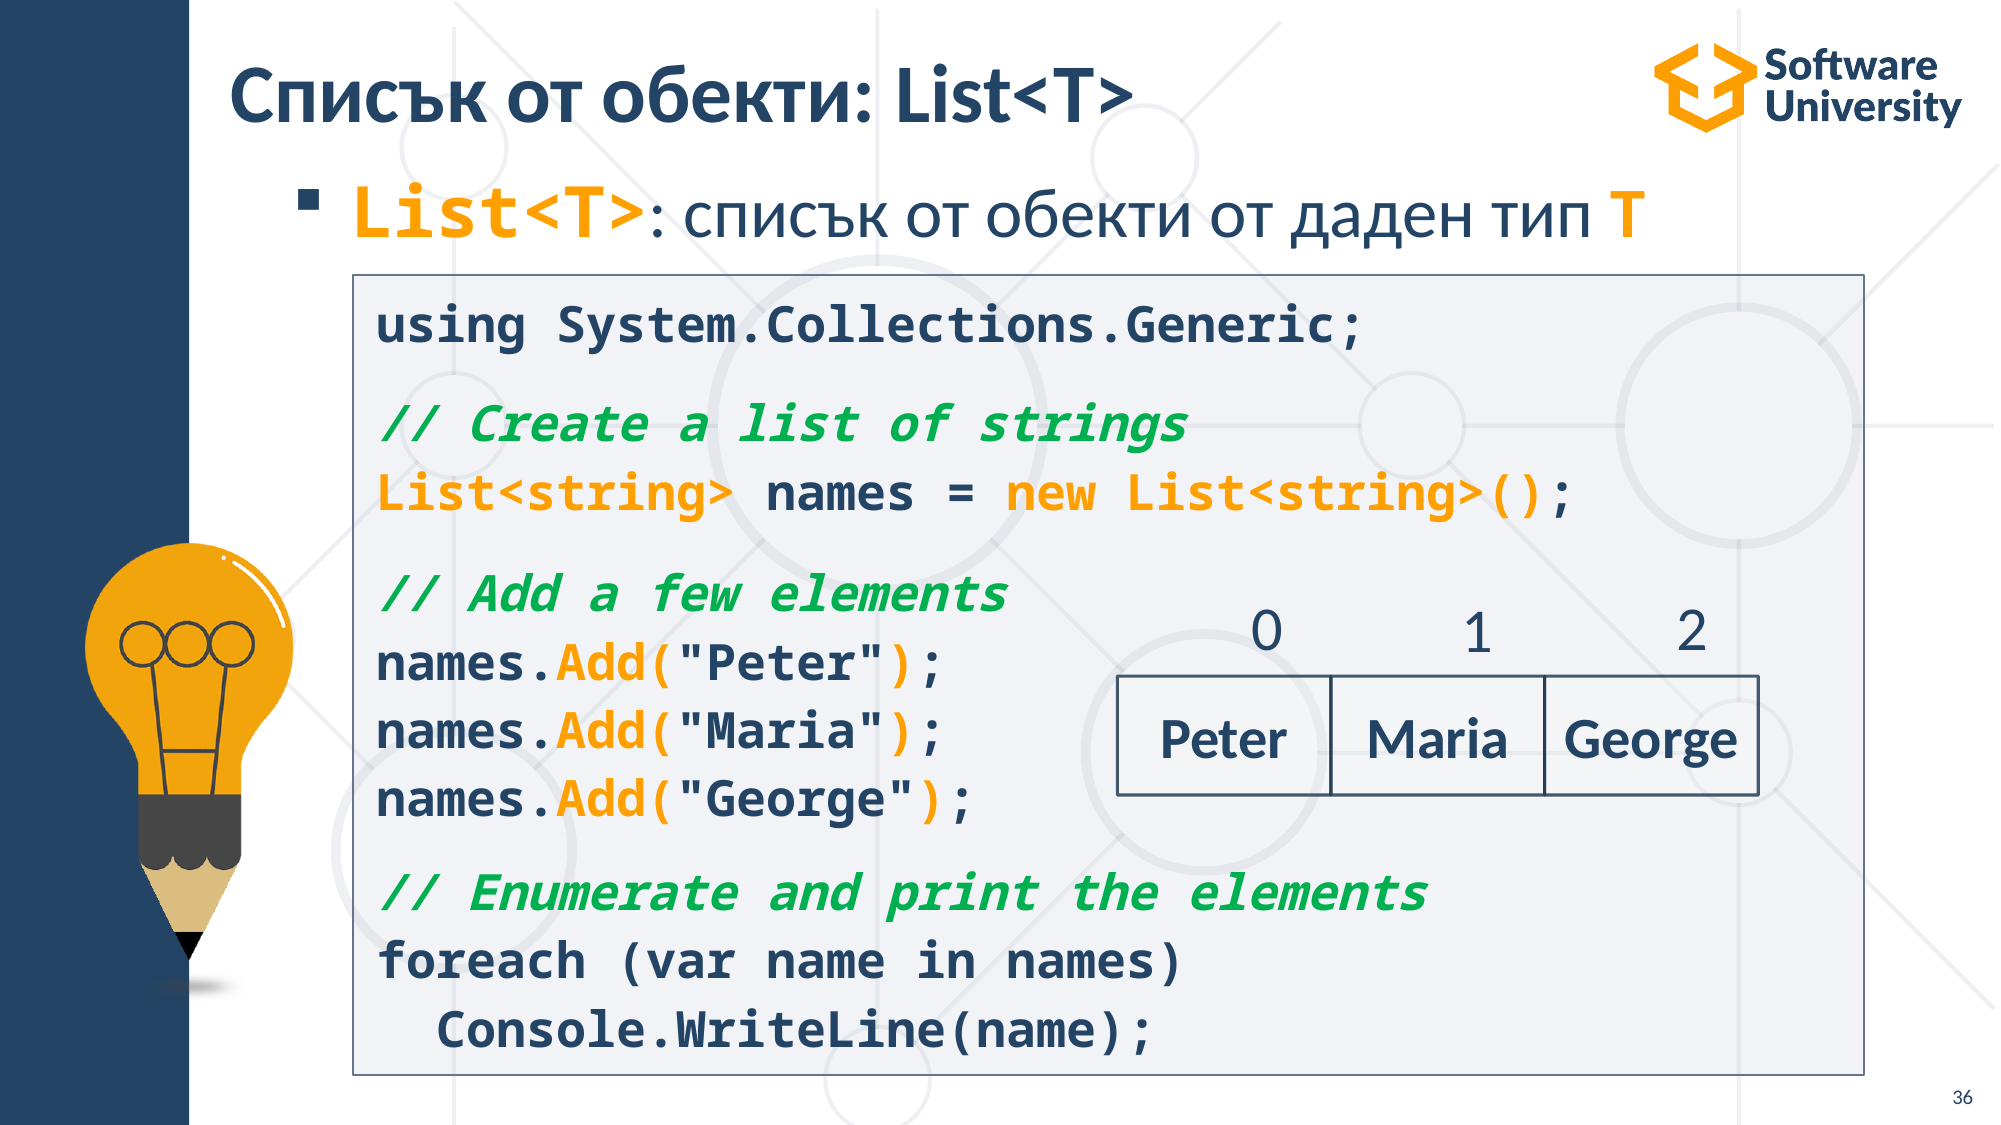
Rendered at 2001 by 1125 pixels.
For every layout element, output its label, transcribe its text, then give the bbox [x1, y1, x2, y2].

title Списък от обекти: List<T> [212, 16, 1628, 162]
text_box 36 [1927, 1067, 1989, 1117]
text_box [1117, 562, 1774, 796]
picture [1641, 31, 1973, 145]
picture [85, 543, 274, 1003]
list List<T>: списък от обекти от даден тип T [274, 156, 1968, 1067]
text_box using System.Collections.Generic; // Create a list of strings List<string> names = new List<string>(); // Add a few elements names.Add("Peter"); names.Add("Maria"); names.Add("George"); // Enumerate and print the elements foreach (var name in names) Console.WriteLine(name); [352, 274, 1864, 1075]
